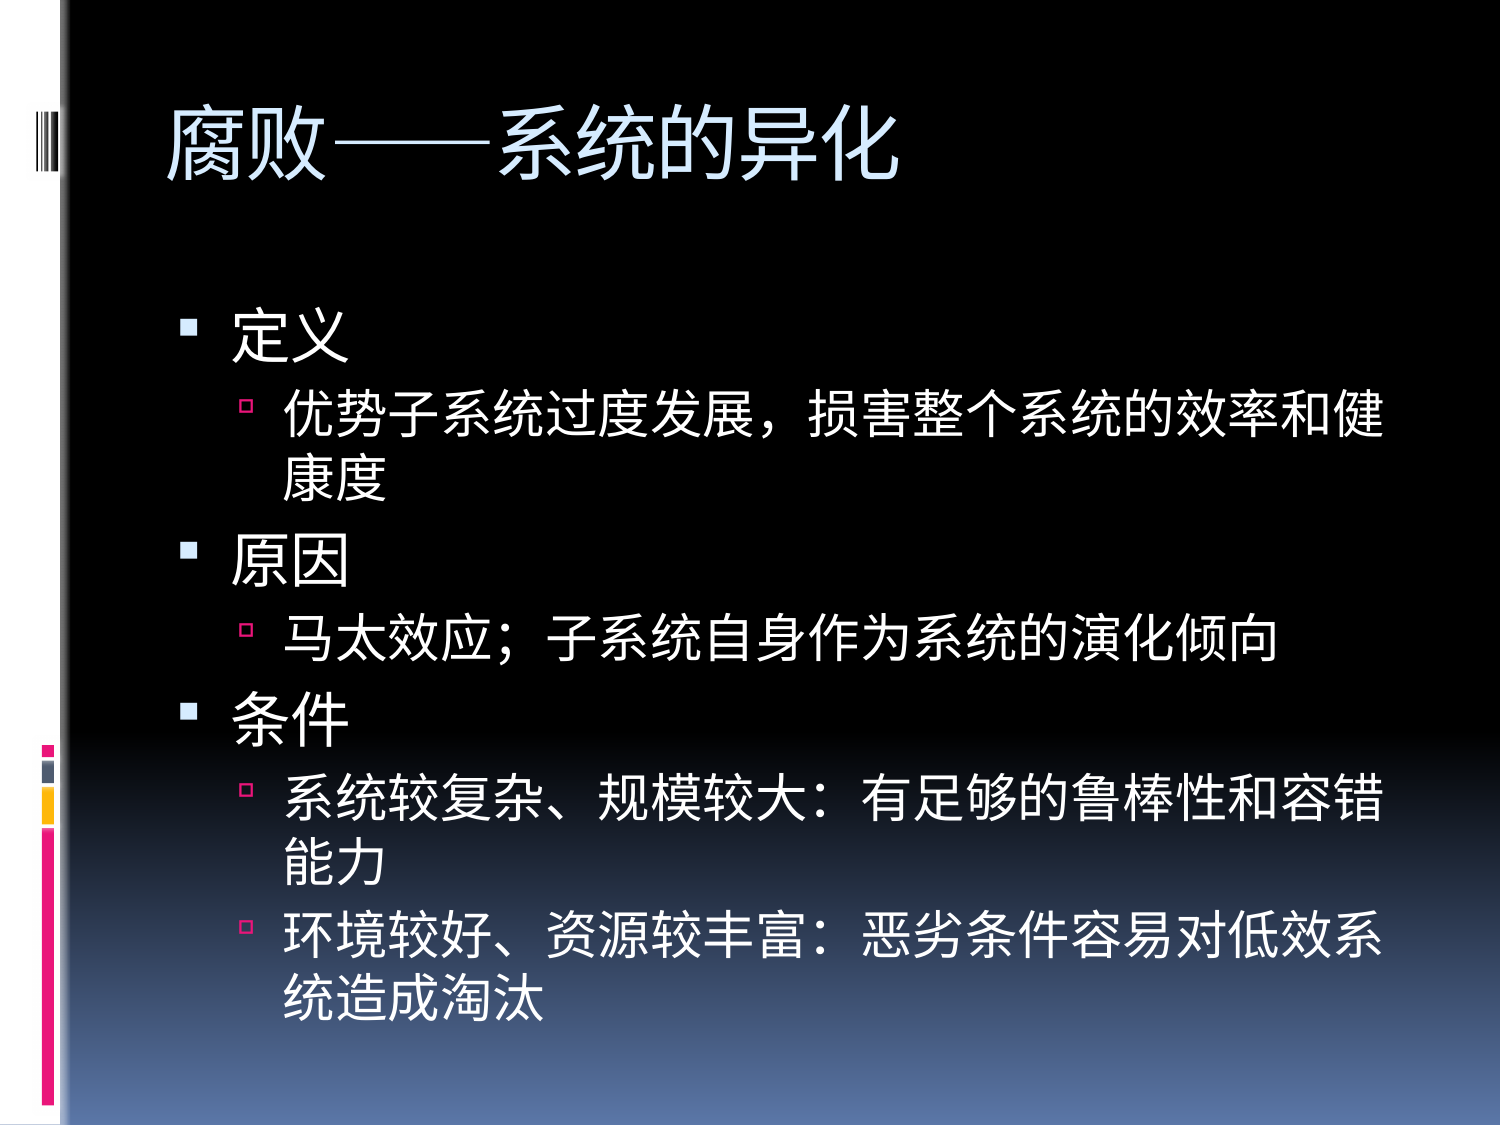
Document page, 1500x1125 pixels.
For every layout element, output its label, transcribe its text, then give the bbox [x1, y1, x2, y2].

title 腐败——系统的异化 [150, 83, 1425, 234]
list 定义 优势子系统过度发展，损害整个系统的效率和健康度 原因 马太效应；子系统自身作为系统的演化倾向 条件 系统较复杂、规模较大：有足够的鲁棒性和容错能力 环境较好、资源较丰富：恶劣条件容易对低效系统造成淘汰 [150, 290, 1425, 1043]
